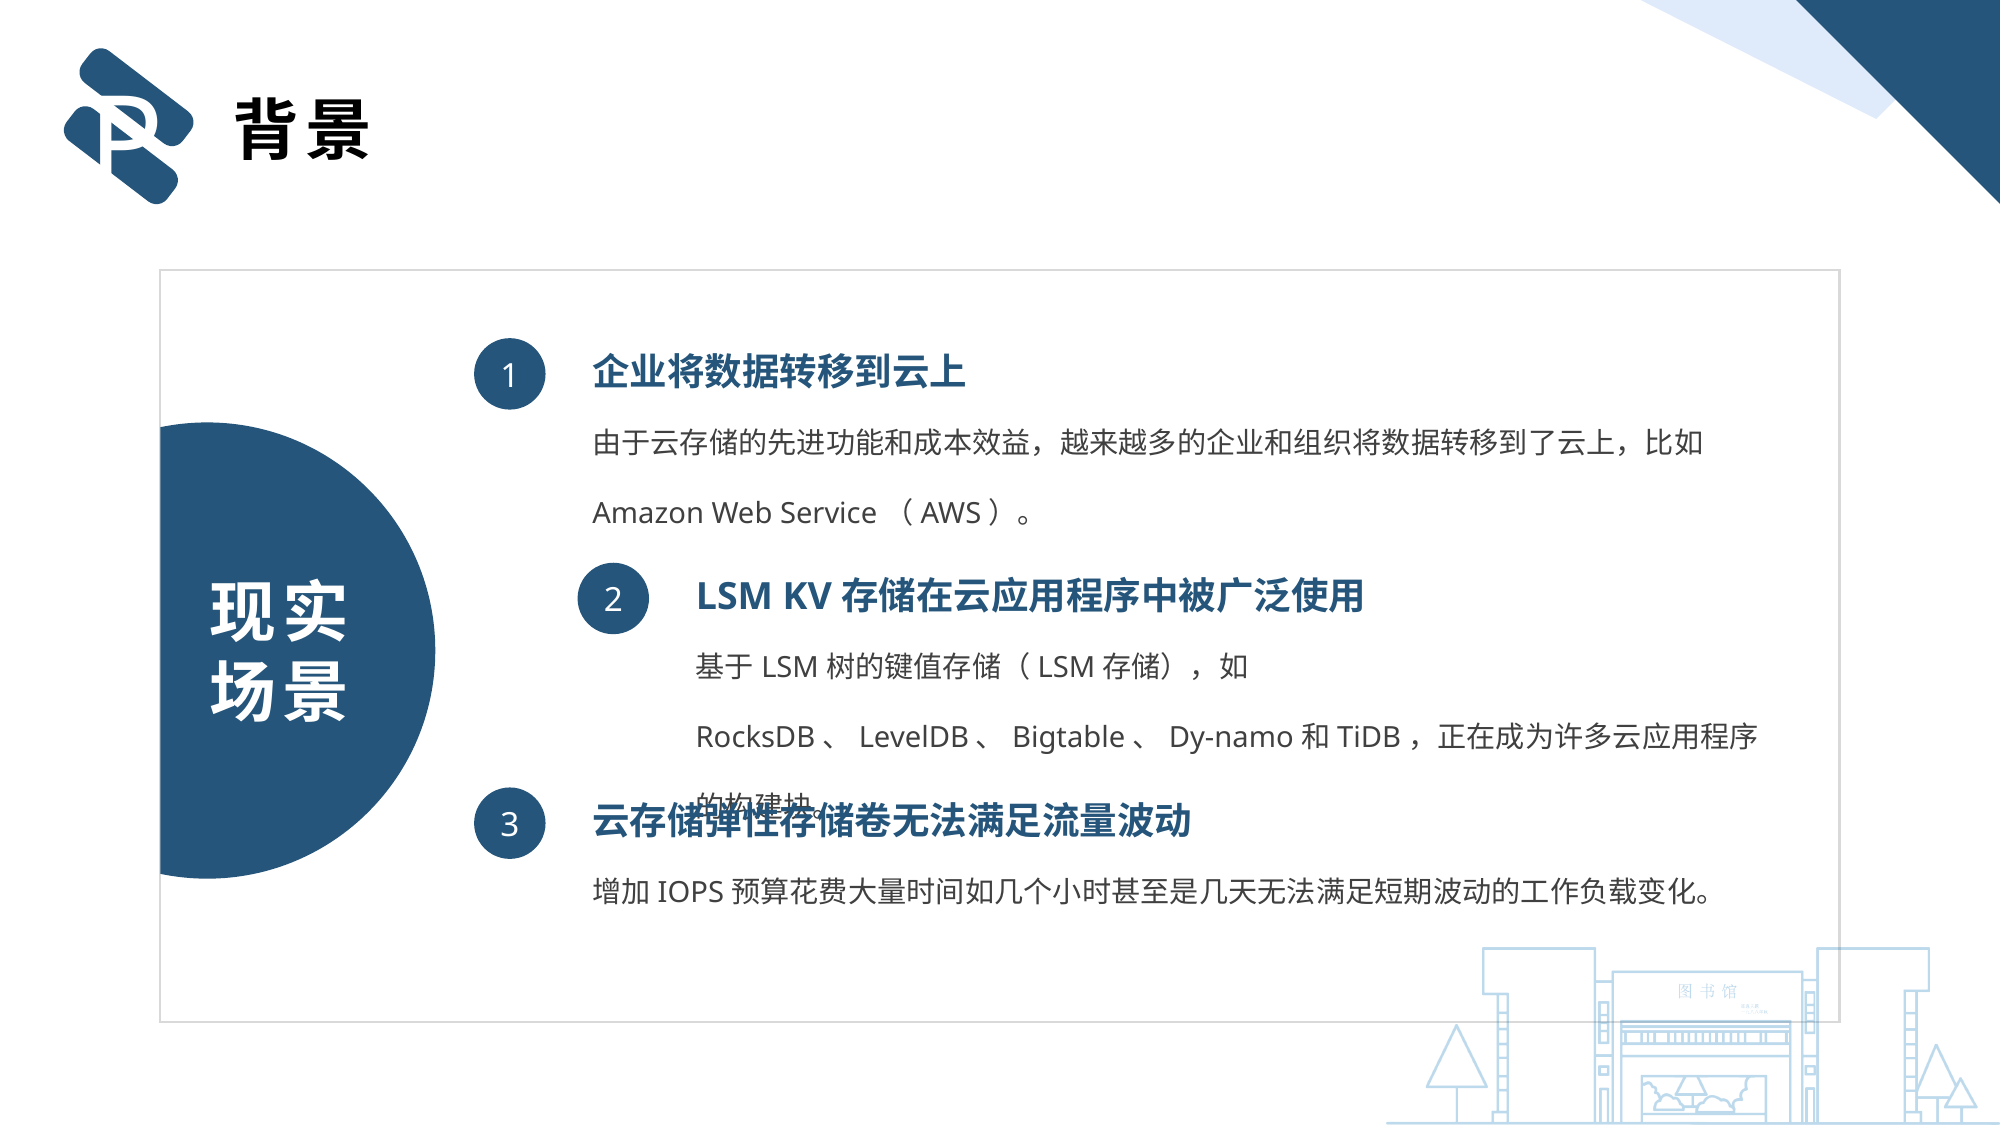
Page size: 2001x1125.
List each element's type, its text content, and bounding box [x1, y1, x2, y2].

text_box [474, 787, 1785, 917]
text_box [1687, 0, 2000, 204]
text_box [57, 53, 391, 220]
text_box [577, 562, 1785, 763]
picture [1386, 947, 2000, 1125]
text_box [159, 421, 437, 880]
text_box [159, 269, 1841, 1023]
text_box 现实 场景 [194, 562, 365, 738]
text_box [474, 338, 1785, 538]
